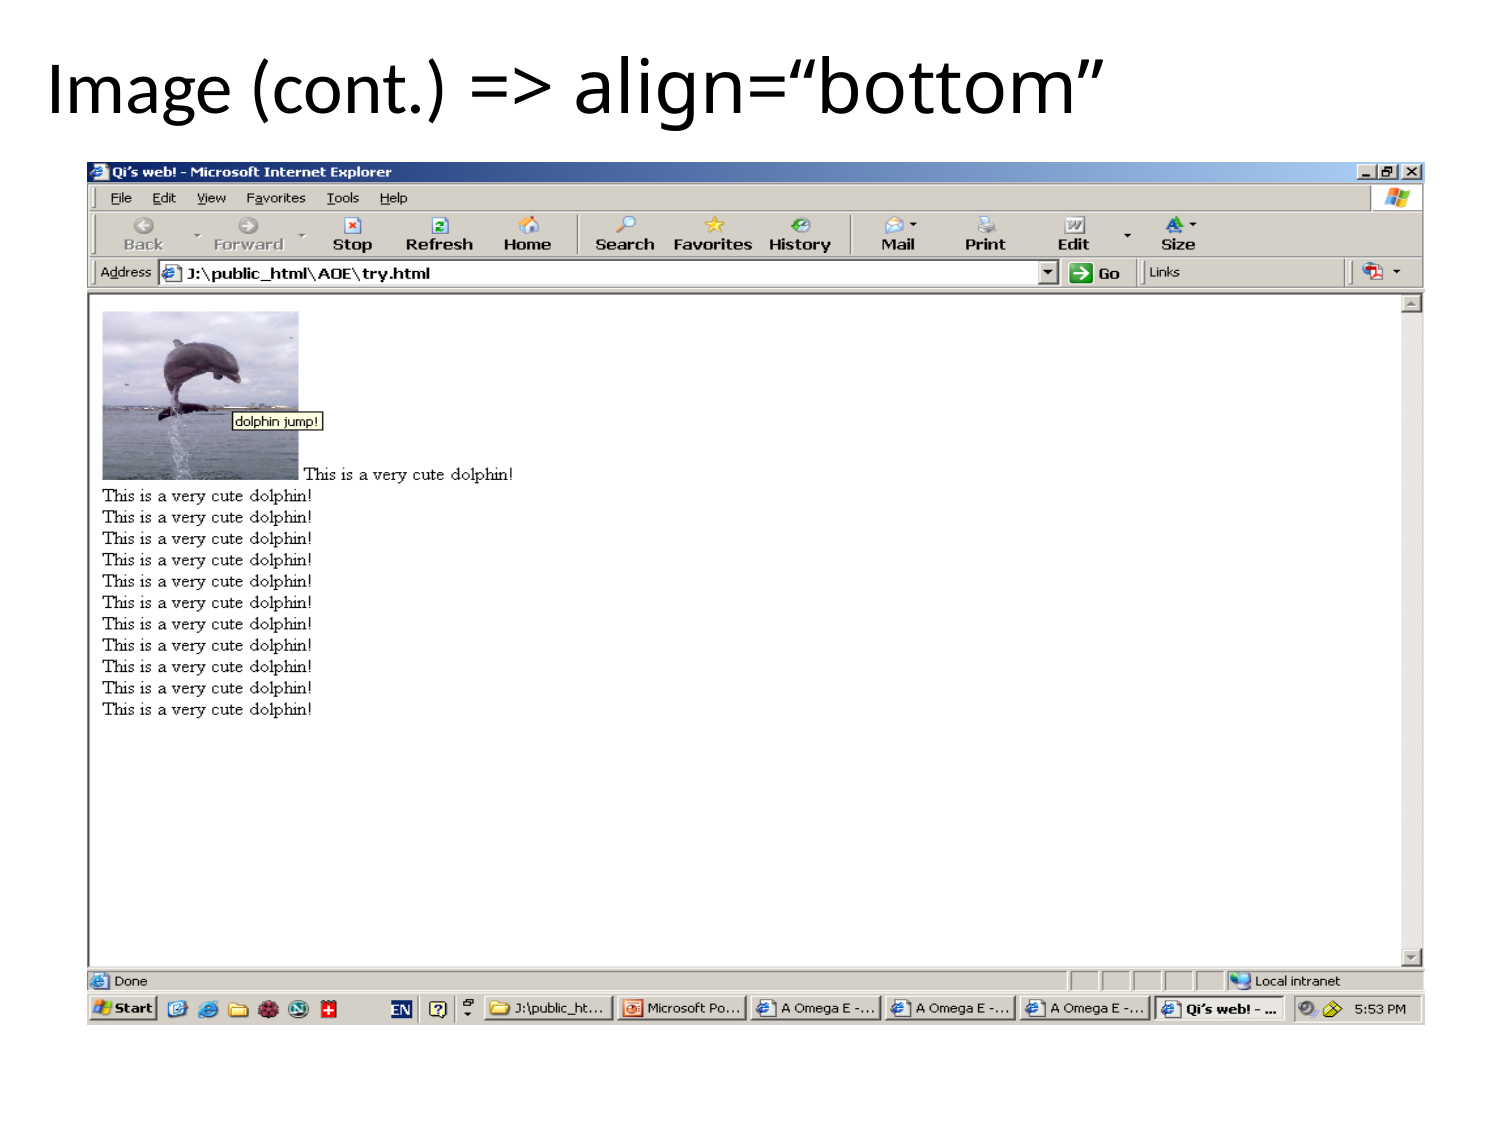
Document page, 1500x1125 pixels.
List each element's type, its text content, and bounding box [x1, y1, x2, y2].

title Image (cont.) => align=“bottom” [31, 17, 1469, 150]
picture [87, 162, 1426, 1026]
